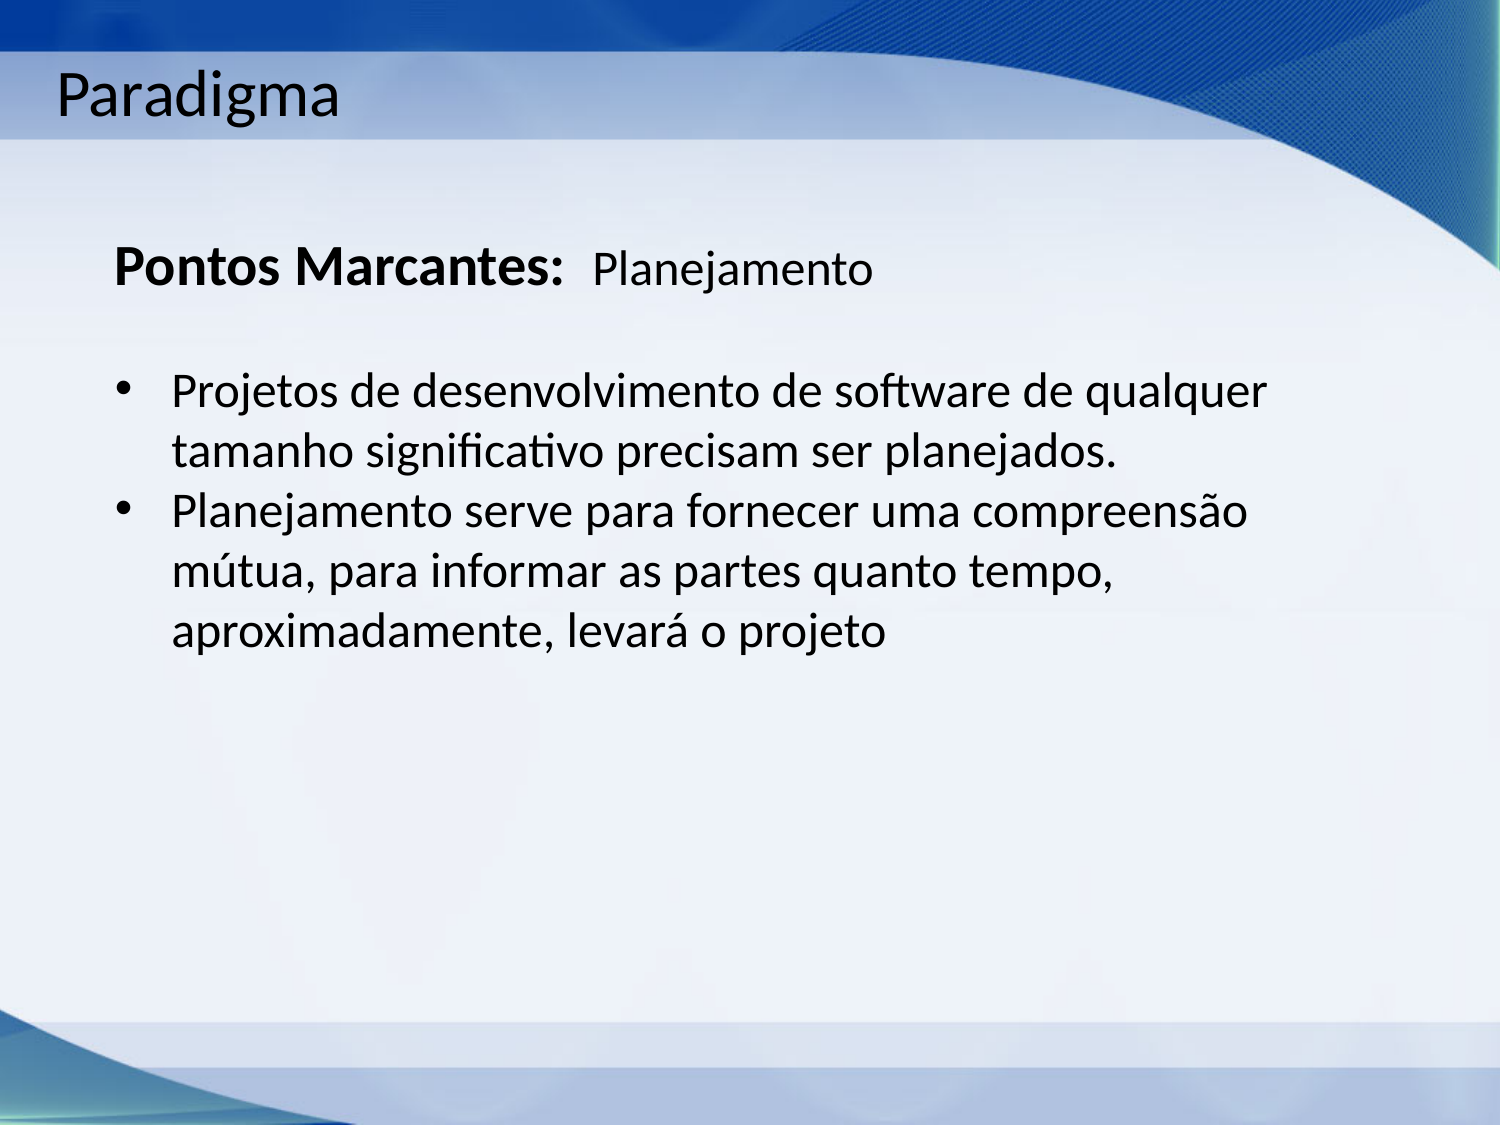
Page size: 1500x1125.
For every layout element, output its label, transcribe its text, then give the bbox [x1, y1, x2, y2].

picture [0, 0, 1500, 1125]
text_box Paradigma [41, 42, 939, 138]
text_box Pontos Marcantes: Planejamento Projetos de desenvolvimento de software de qualquer tamanho significativo precisam ser planejados. Planejamento serve para fornecer uma compreensão mútua, para informar as partes quanto tempo, aproximadamente, levará o projeto [100, 219, 1388, 665]
